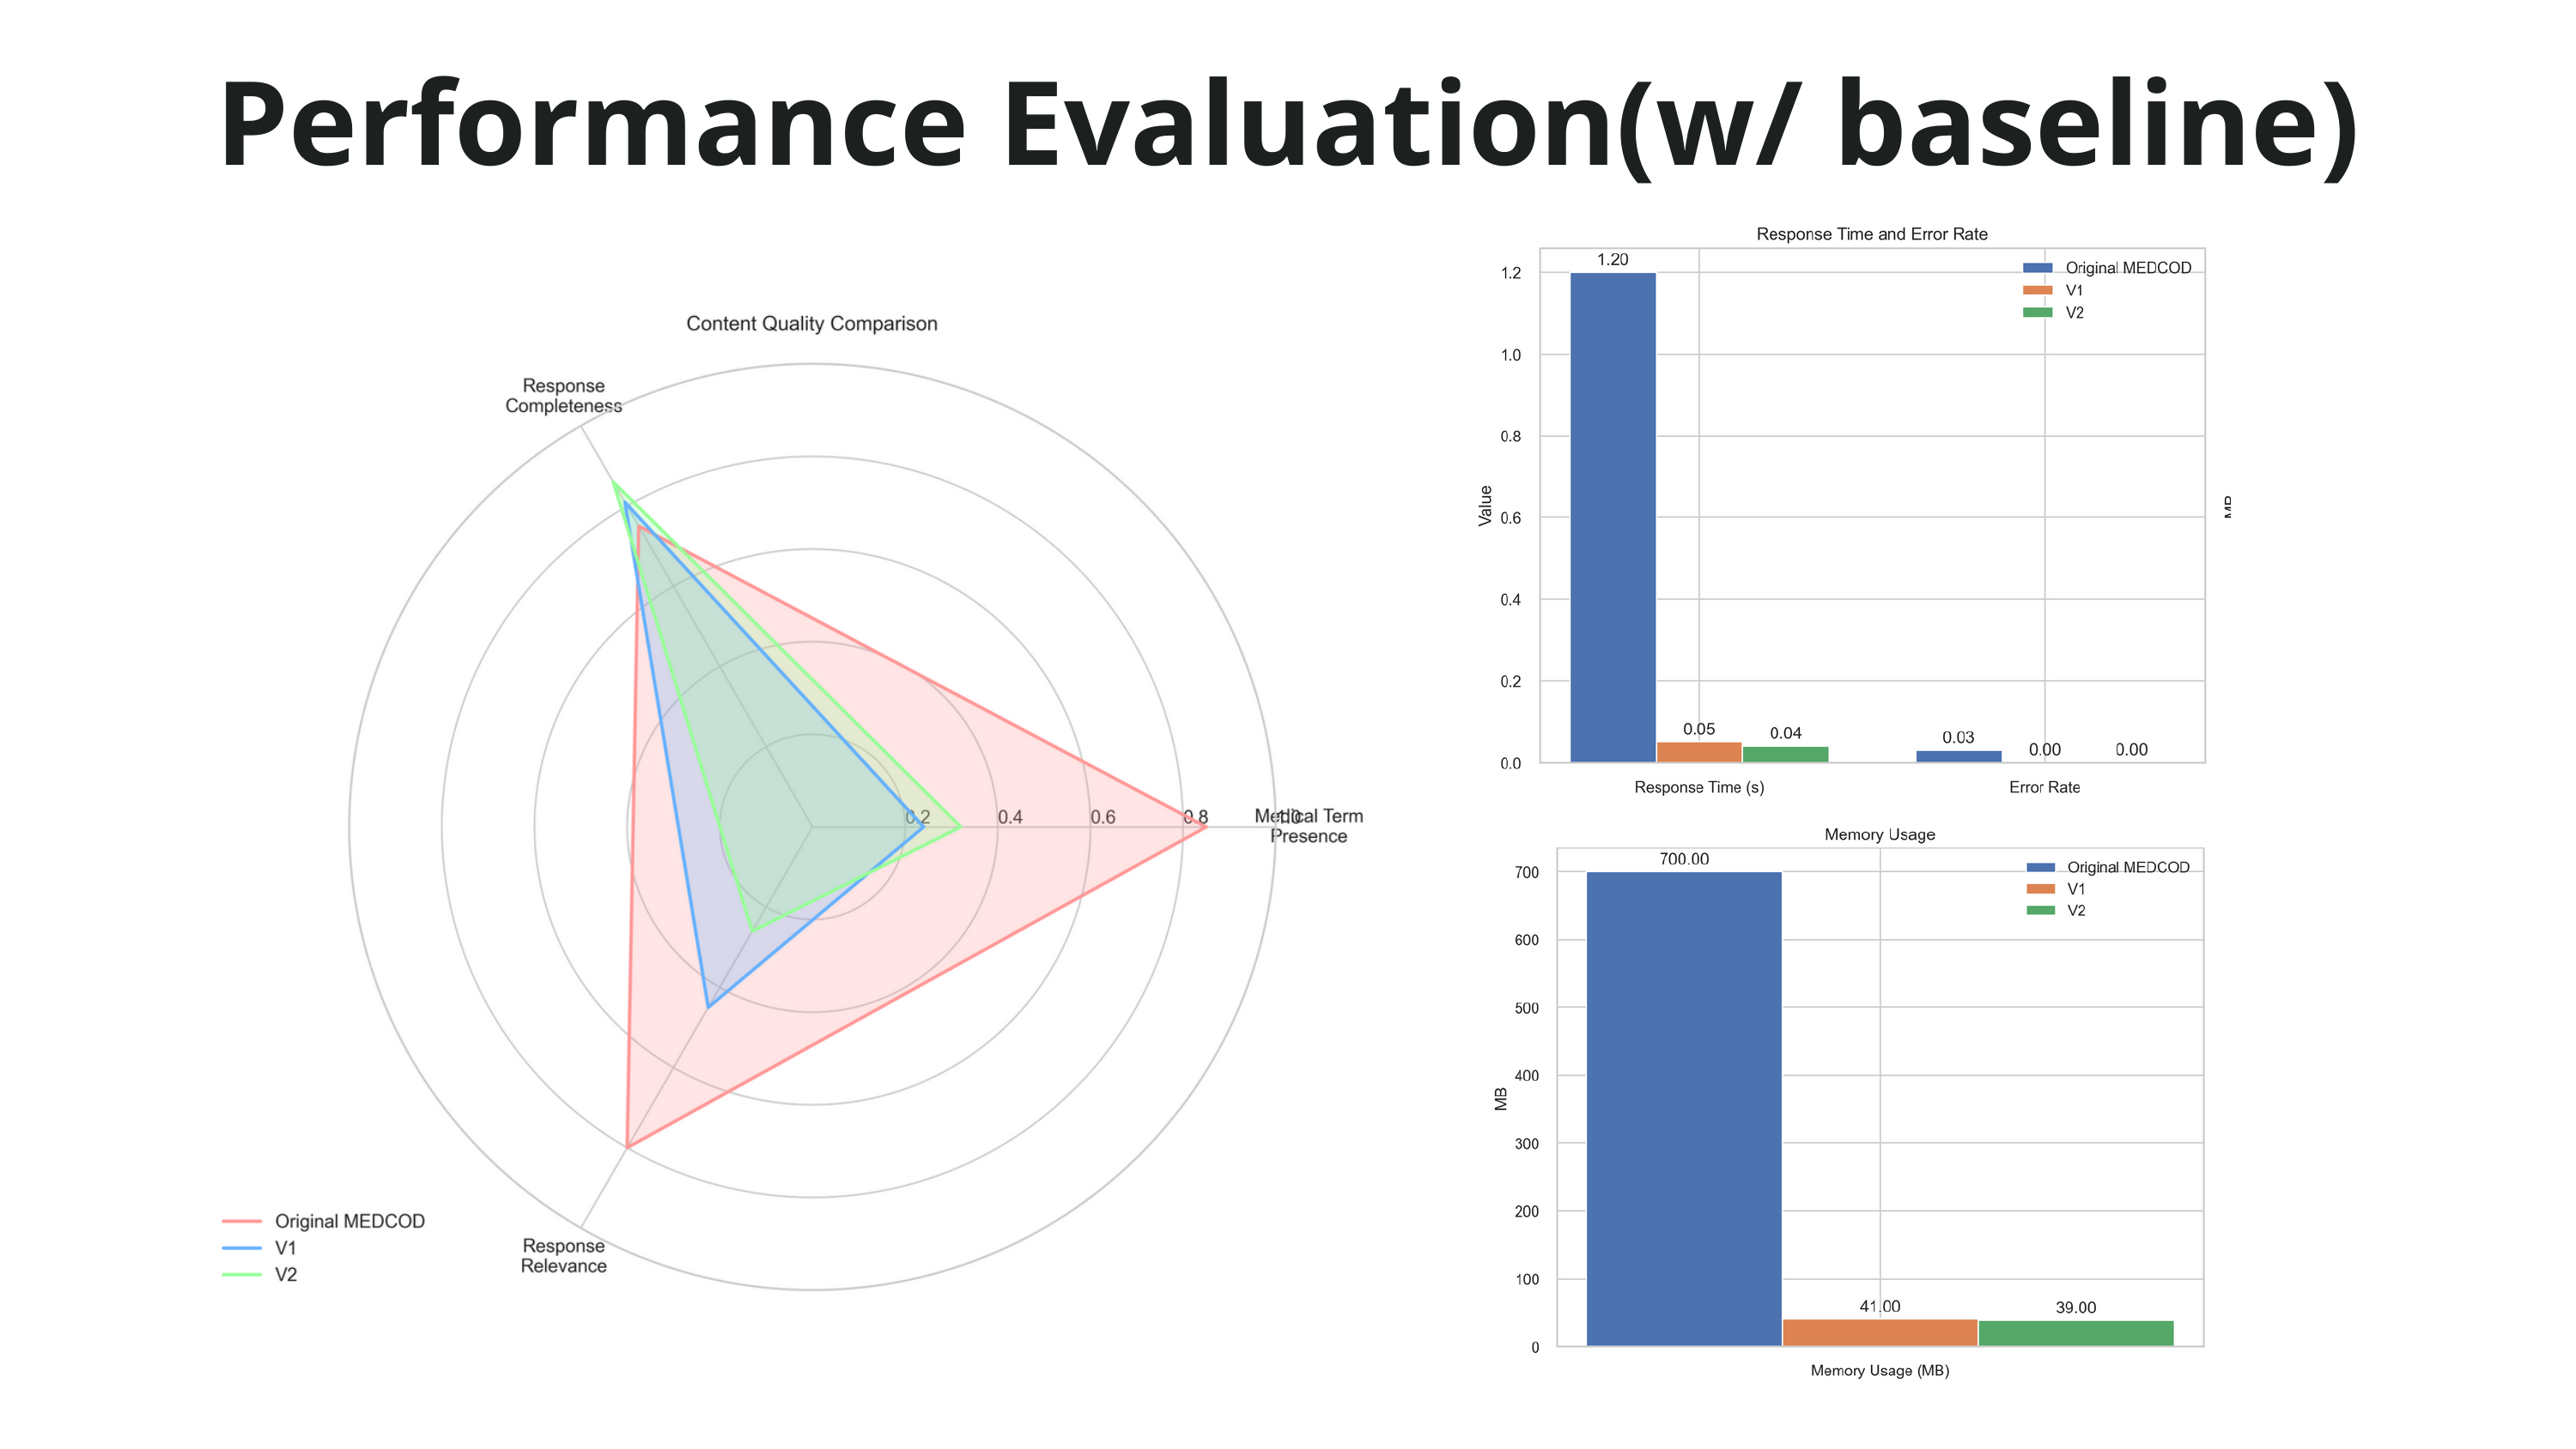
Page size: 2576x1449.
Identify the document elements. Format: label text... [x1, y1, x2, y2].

text_box [1487, 818, 2213, 1388]
text_box [204, 304, 1376, 1304]
text_box [1468, 217, 2232, 805]
text_box Performance Evaluation(w/ baseline) [88, 75, 2488, 189]
